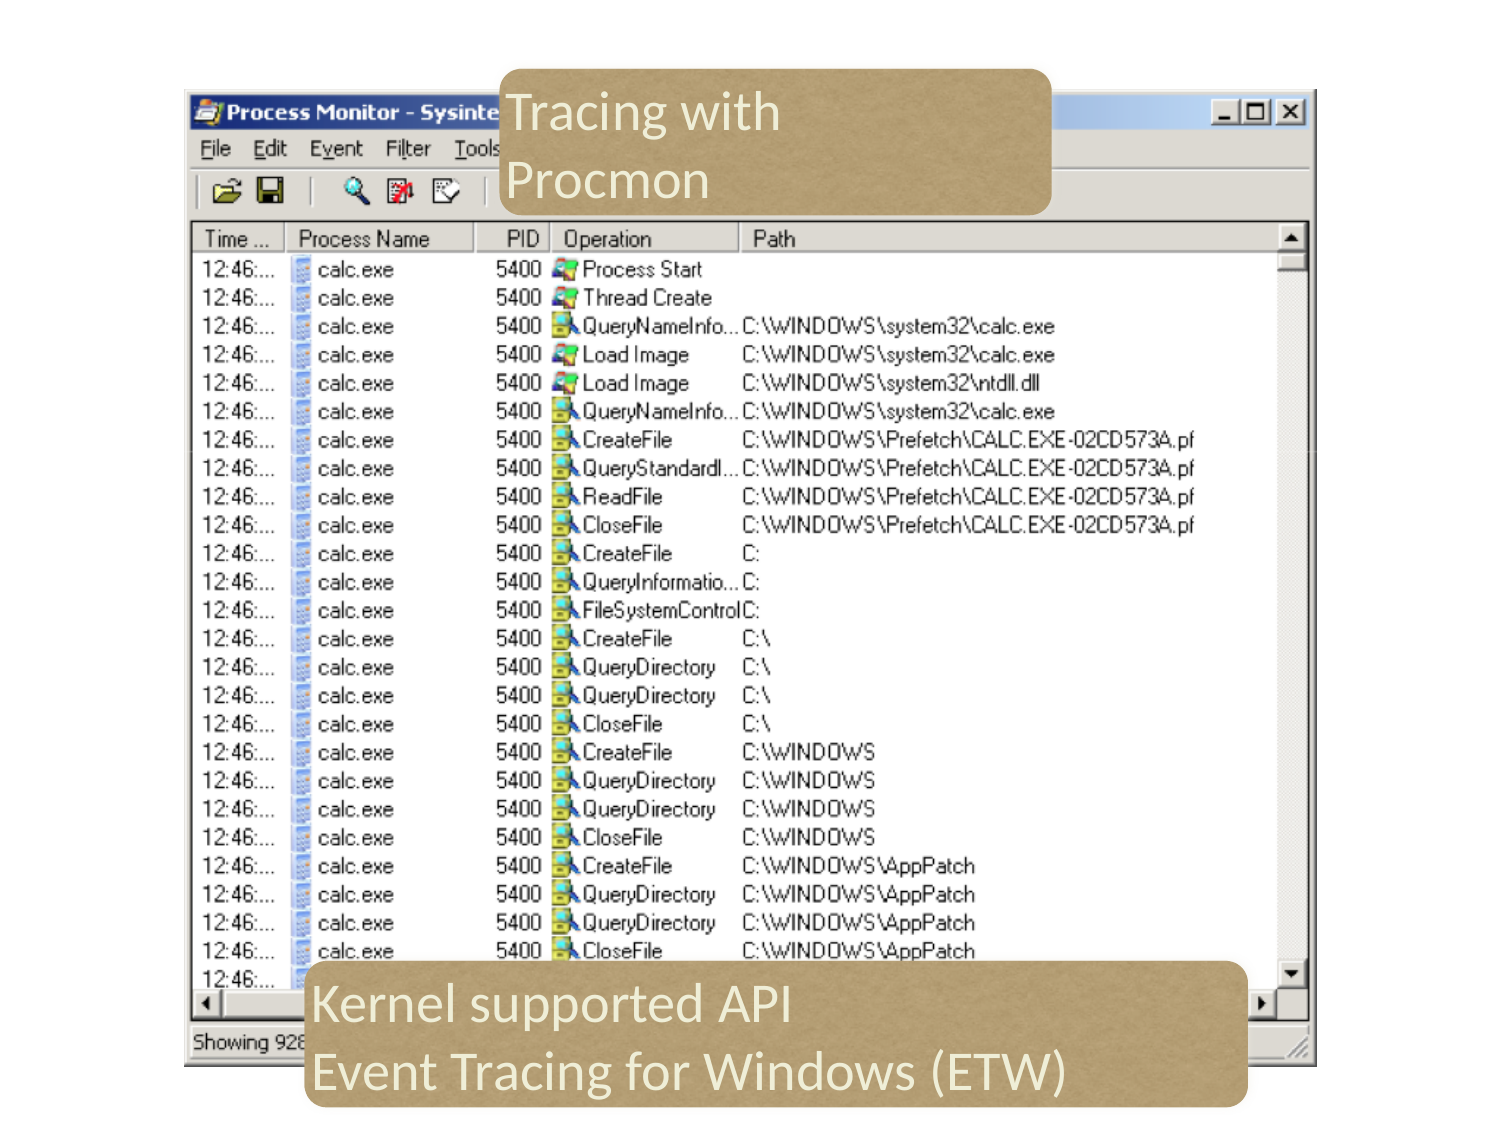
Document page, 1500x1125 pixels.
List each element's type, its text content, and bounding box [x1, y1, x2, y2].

text_box Kernel supported API Event Tracing for Windows (ETW) [304, 1075, 1248, 1108]
picture [184, 89, 1318, 1067]
text_box Tracing with Procmon [499, 68, 1052, 87]
